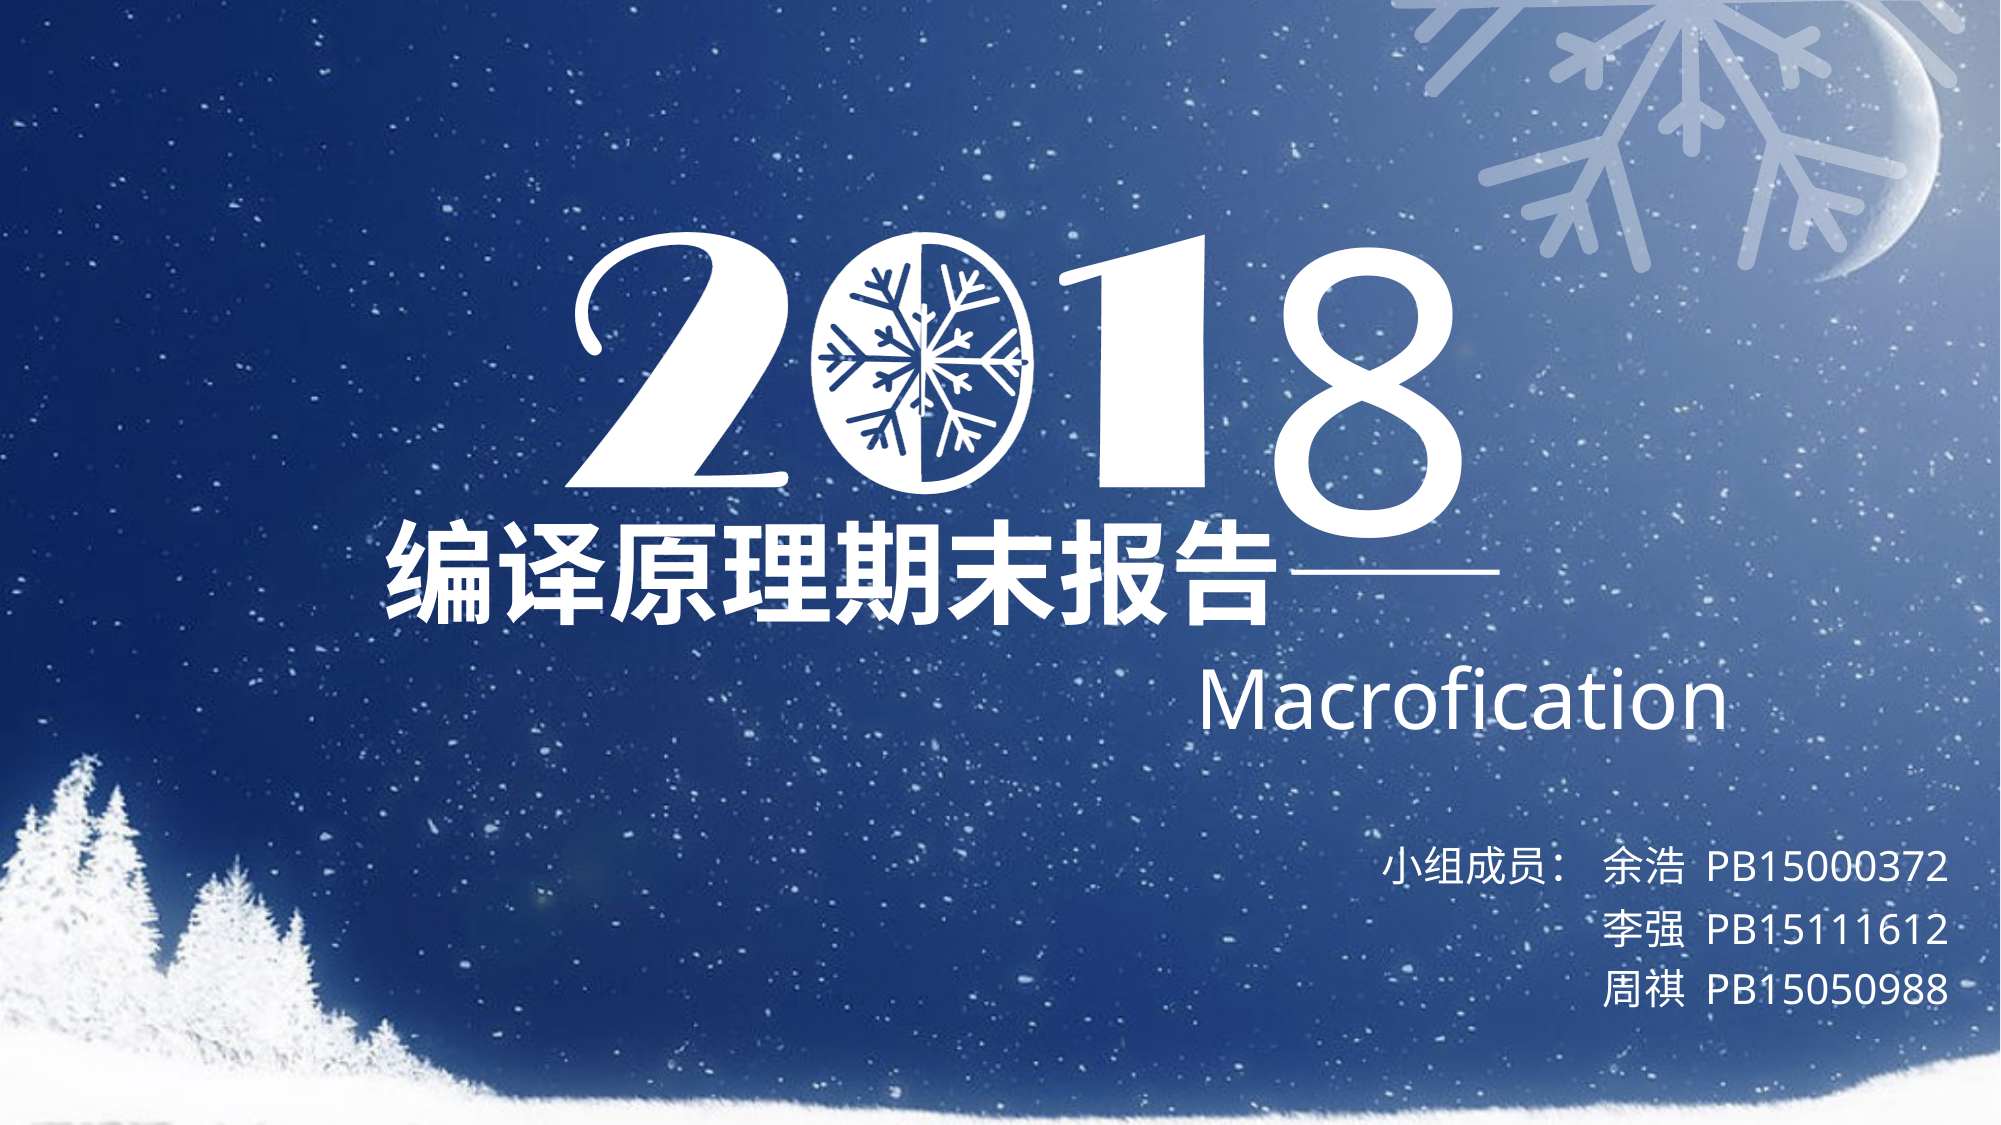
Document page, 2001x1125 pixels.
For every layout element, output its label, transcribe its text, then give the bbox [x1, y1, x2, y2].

picture [0, 0, 2001, 1125]
subtitle Macrofication [1066, 618, 1861, 760]
text_box 小组成员： 余浩 PB15000372 李强 PB15111612 周祺 PB15050988 [687, 801, 2000, 1075]
title 编译原理期末报告—— [195, 479, 1696, 646]
